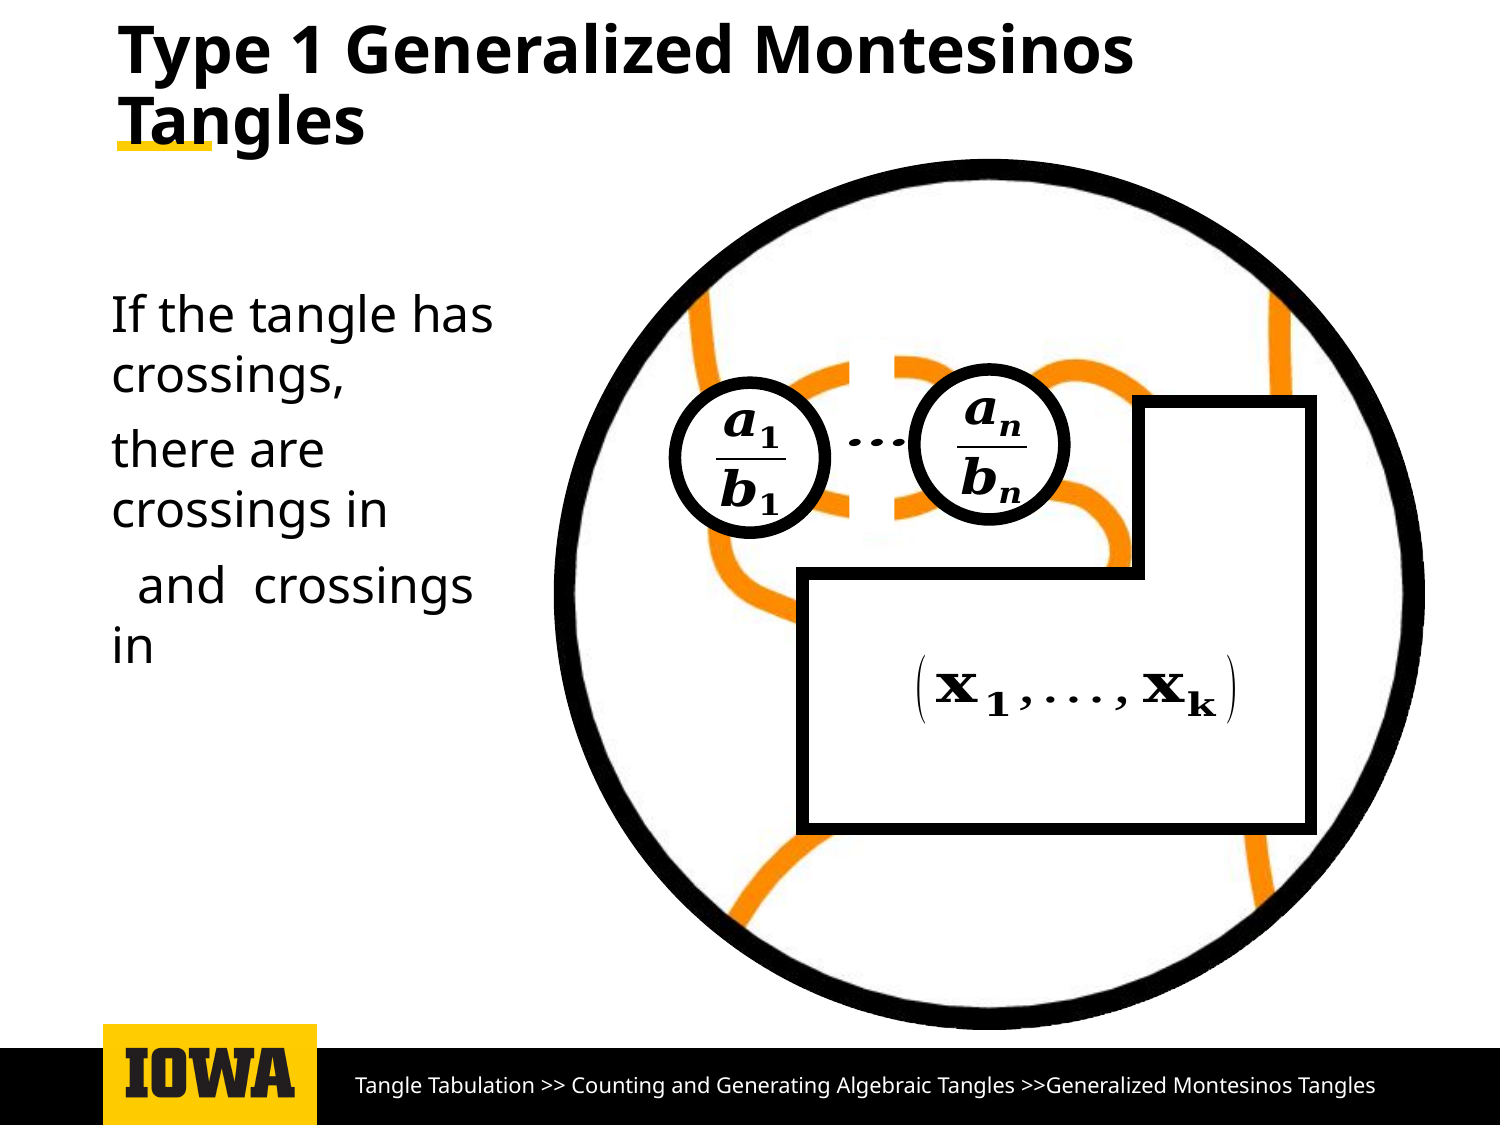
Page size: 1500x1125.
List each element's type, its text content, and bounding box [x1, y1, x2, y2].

picture [103, 1024, 317, 1125]
footer Tangle Tabulation >> Counting and Generating Algebraic Tangles >>Generalized Montesinos Tangles [340, 1056, 1409, 1117]
picture [553, 158, 1425, 1031]
title Type 1 Generalized Montesinos Tangles [117, 16, 1383, 159]
